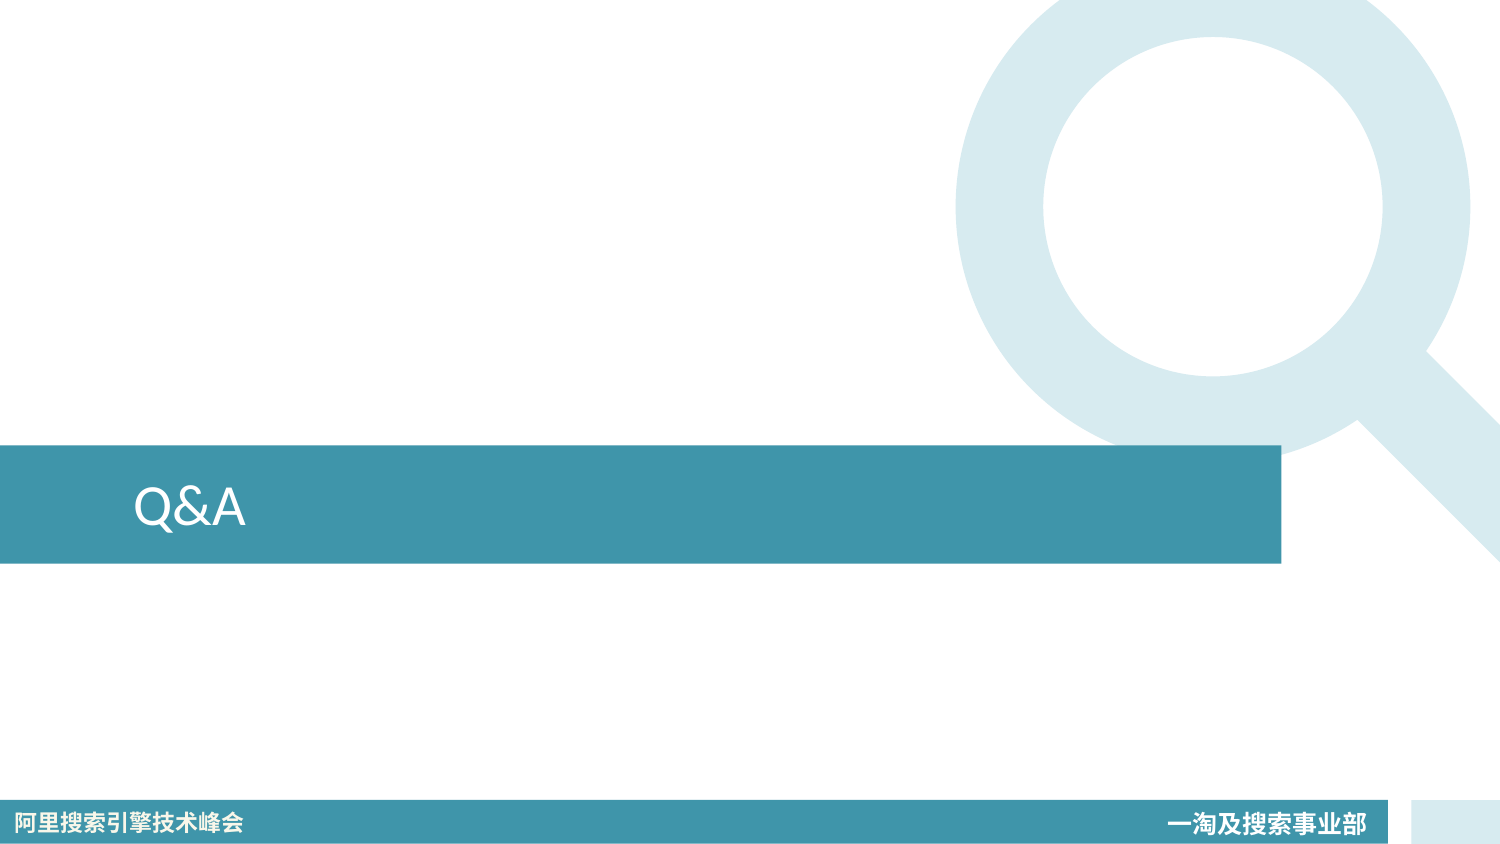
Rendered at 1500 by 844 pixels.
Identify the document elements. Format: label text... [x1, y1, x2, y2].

title Q&A [118, 459, 1394, 628]
